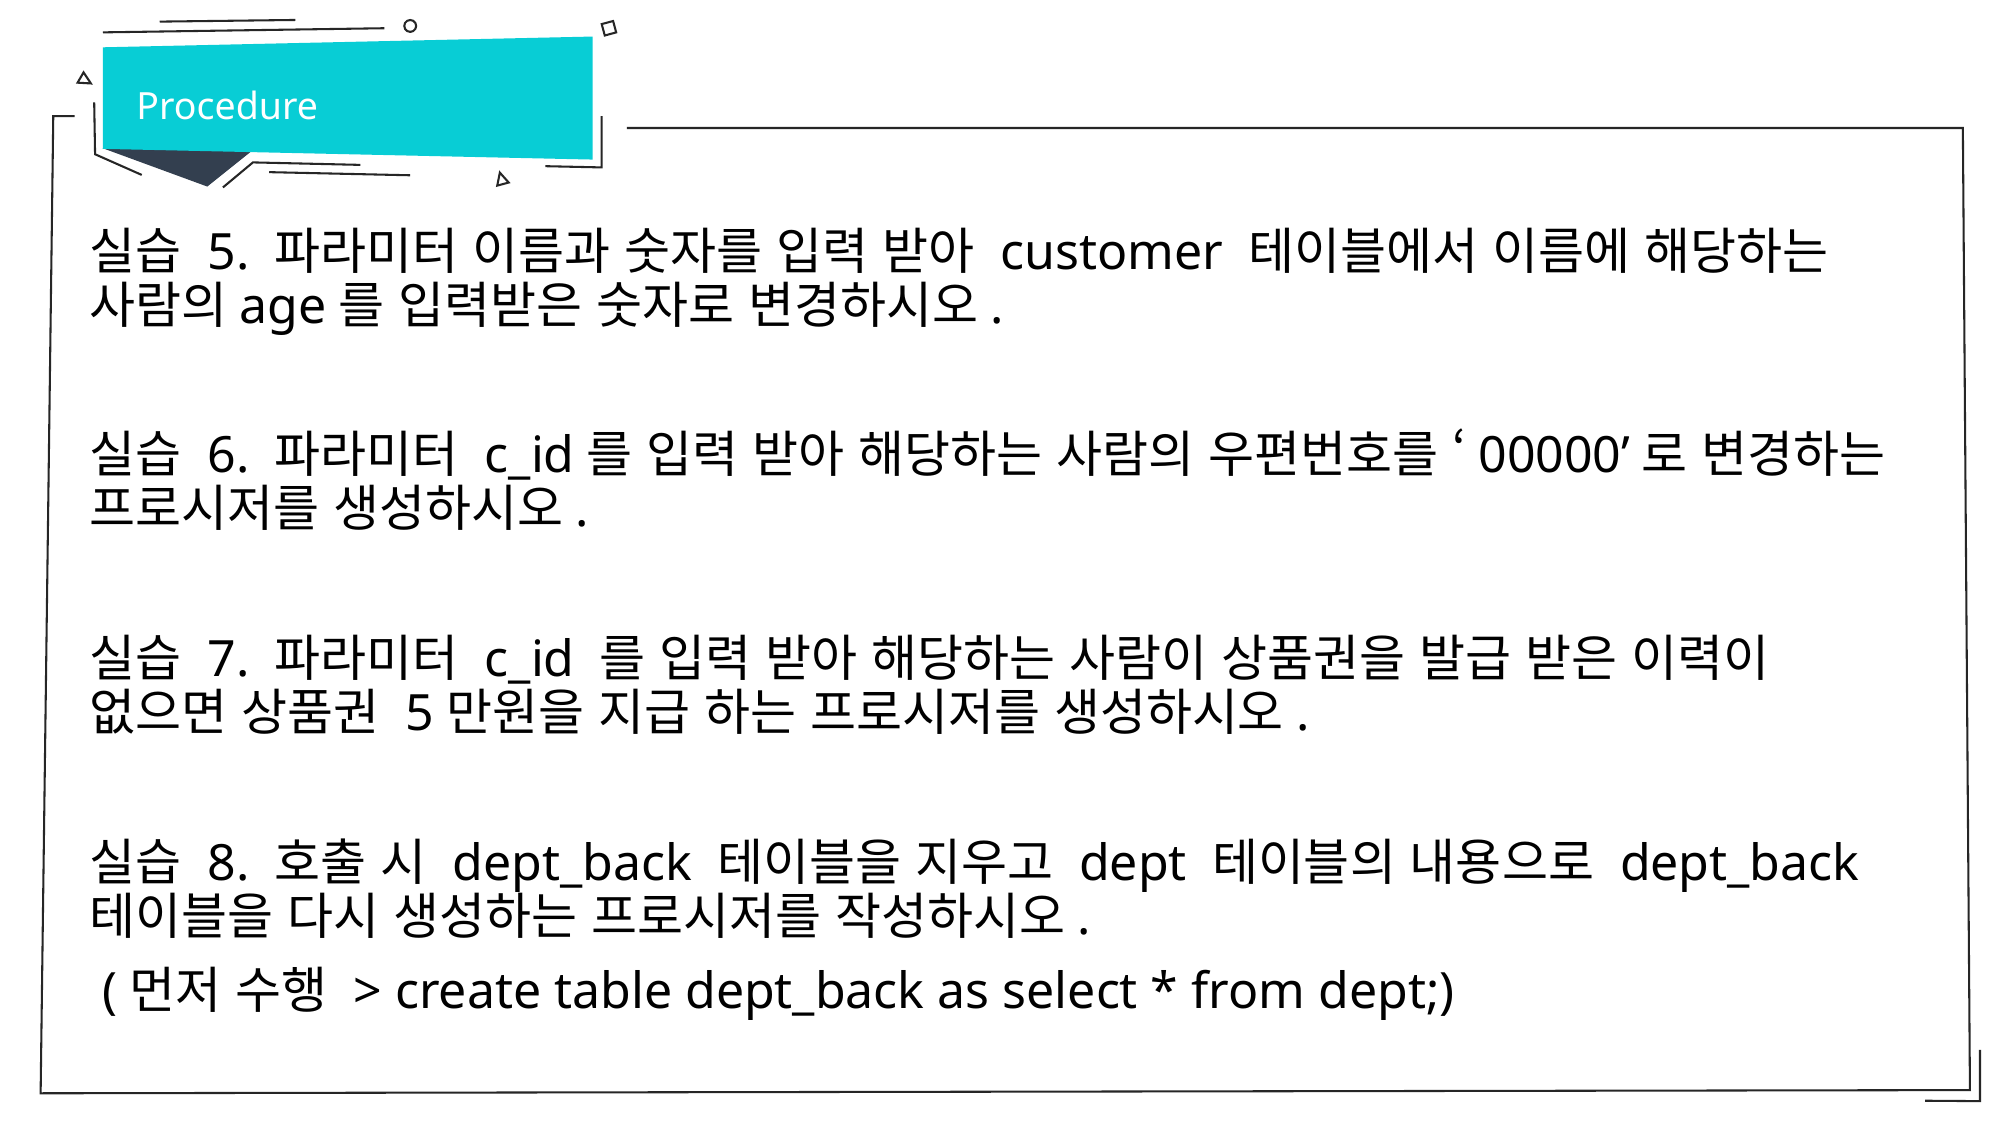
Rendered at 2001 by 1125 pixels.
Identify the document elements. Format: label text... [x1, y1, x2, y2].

text_box Procedure [121, 51, 334, 135]
text_box 실습 5. 파라미터 이름과 숫자를 입력 받아 customer 테이블에서 이름에 해당하는 사람의age를 입력받은 숫자로 변경하시오. 실습 6. 파라미터 c_id를 입력 받아 해당하는 사람의 우편번호를 ‘00000’로 변경하는 프로시저를 생성하시오. 실습 7. 파라미터 c_id 를 입력 받아 해당하는 사람이 상품권을 발급 받은 이력이 없으면 상품권 5만원을 지급 하는 프로시저를 생성하시오. 실습 8. 호출 시 dept_back 테이블을 지우고 dept 테이블의 내용으로 dept_back 테이블을 다시 생성하는 프로시저를 작성하시오. (먼저 수행 > create table dept_back as select * from dept;) [75, 218, 1916, 962]
